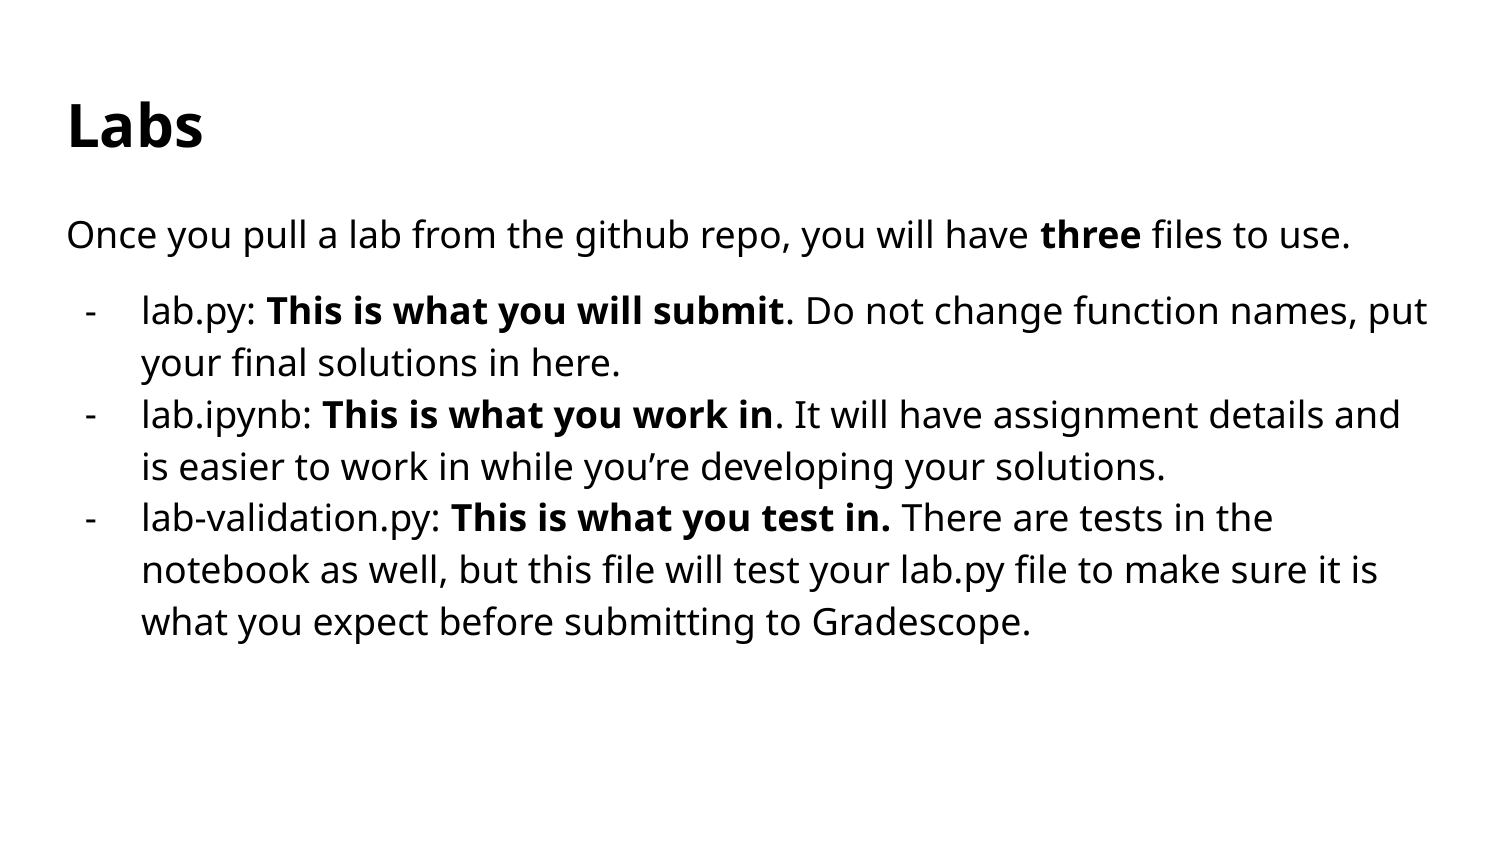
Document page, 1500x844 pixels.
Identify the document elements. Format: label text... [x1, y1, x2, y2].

list Once you pull a lab from the github repo, you will have three files to use. lab.py: This is what you will submit. Do not change function names, put your final solutions in here. lab.ipynb: This is what you work in. It will have assignment details and is easier to work in while you’re developing your solutions. lab-validation.py: This is what you test in. There are tests in the notebook as well, but this file will test your lab.py file to make sure it is what you expect before submitting to Gradescope. [51, 189, 1449, 750]
title Labs [51, 72, 1449, 176]
